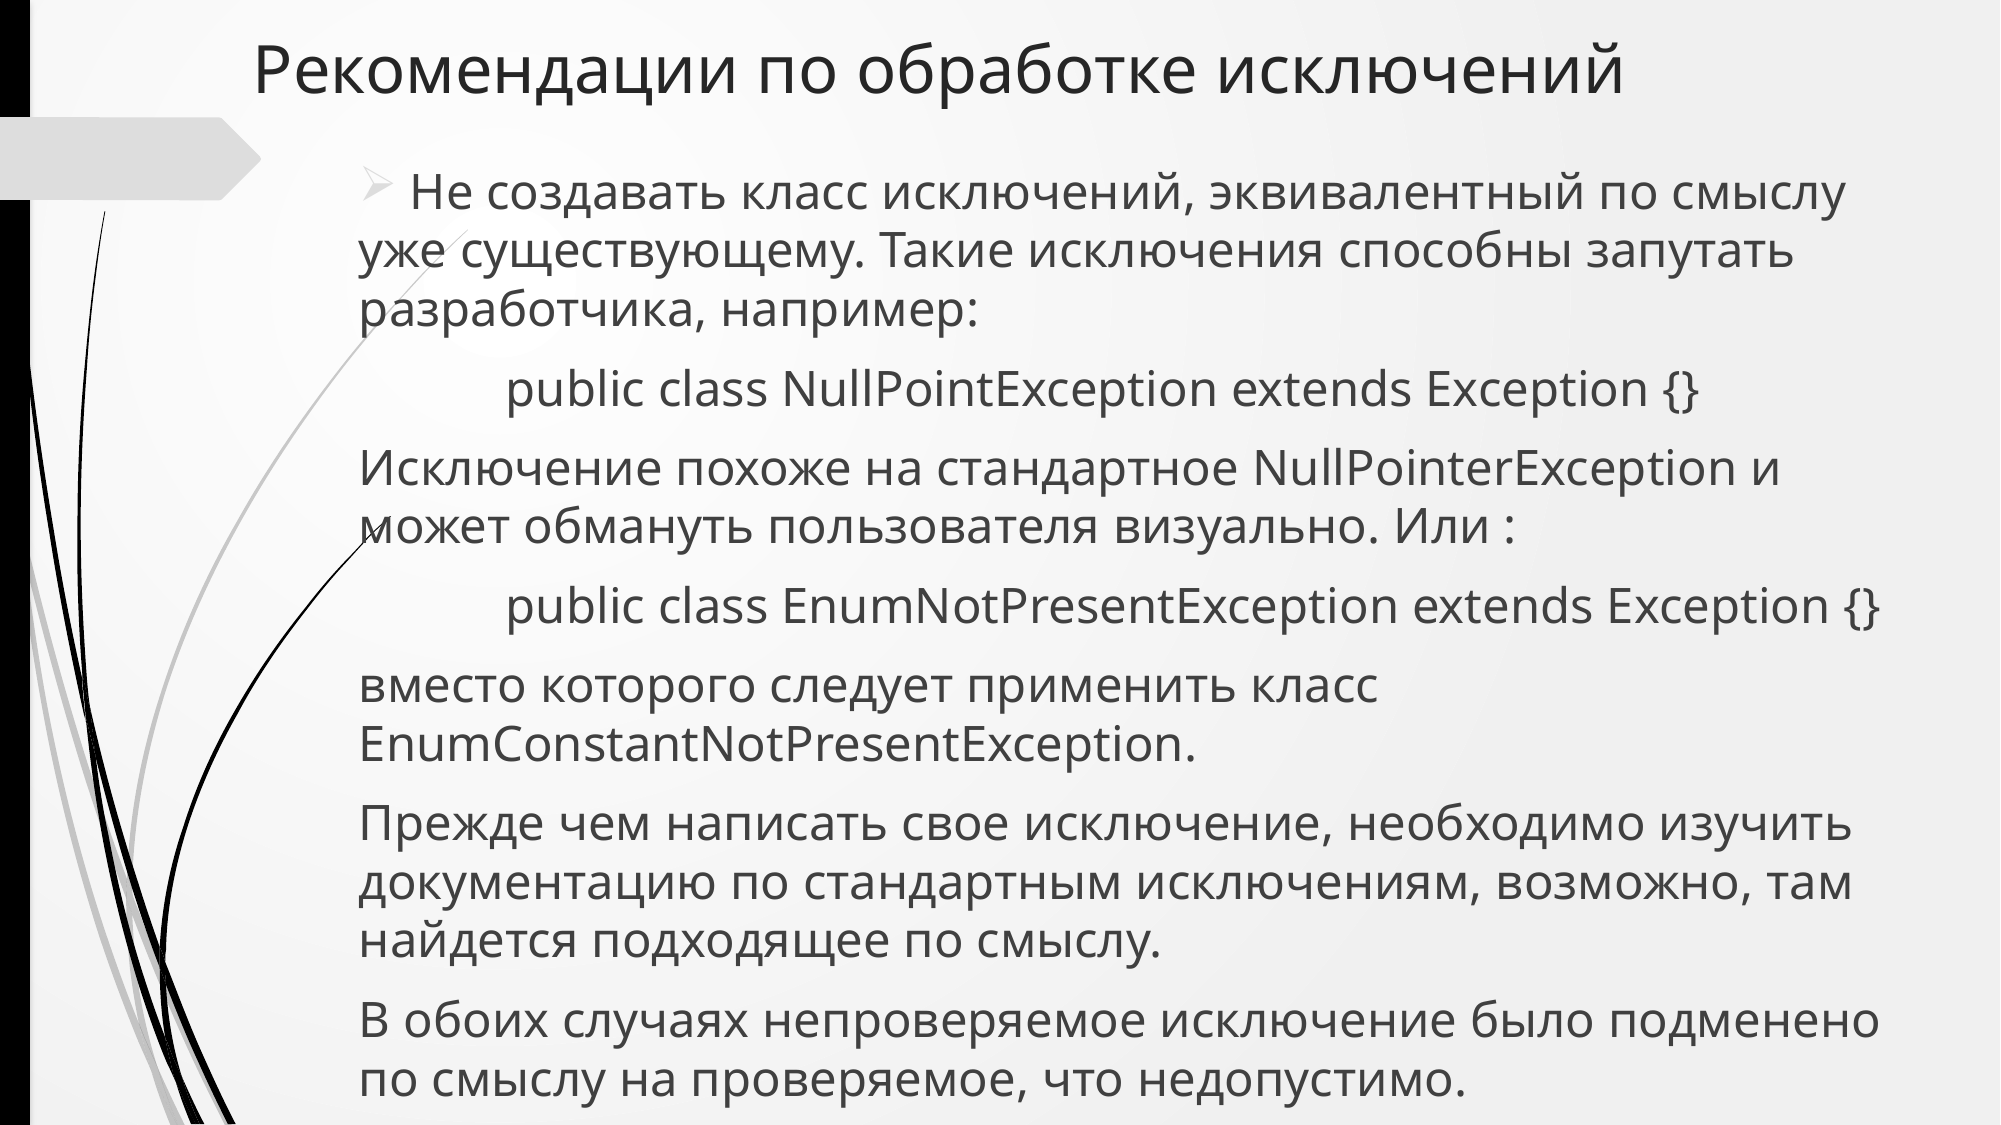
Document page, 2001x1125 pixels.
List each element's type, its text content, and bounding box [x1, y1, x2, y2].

list Не создавать класс исключений, эквивалентный по смыслу уже существующему. Такие исключения способны запутать разработчика, например: public class NullPointException extends Exception {} Исключение похоже на стандартное NullPointerException и может обмануть пользователя визуально. Или : public class EnumNotPresentException extends Exception {} вместо которого следует применить класс EnumConstantNotPresentException. Прежде чем написать свое исключение, необходимо изучить документацию по стандартным исключениям, возможно, там найдется подходящее по смыслу. В обоих случаях непроверяемое исключение было подменено по смыслу на проверяемое, что недопустимо. [343, 152, 1899, 1125]
title Рекомендации по обработке исключений [237, 19, 1728, 124]
